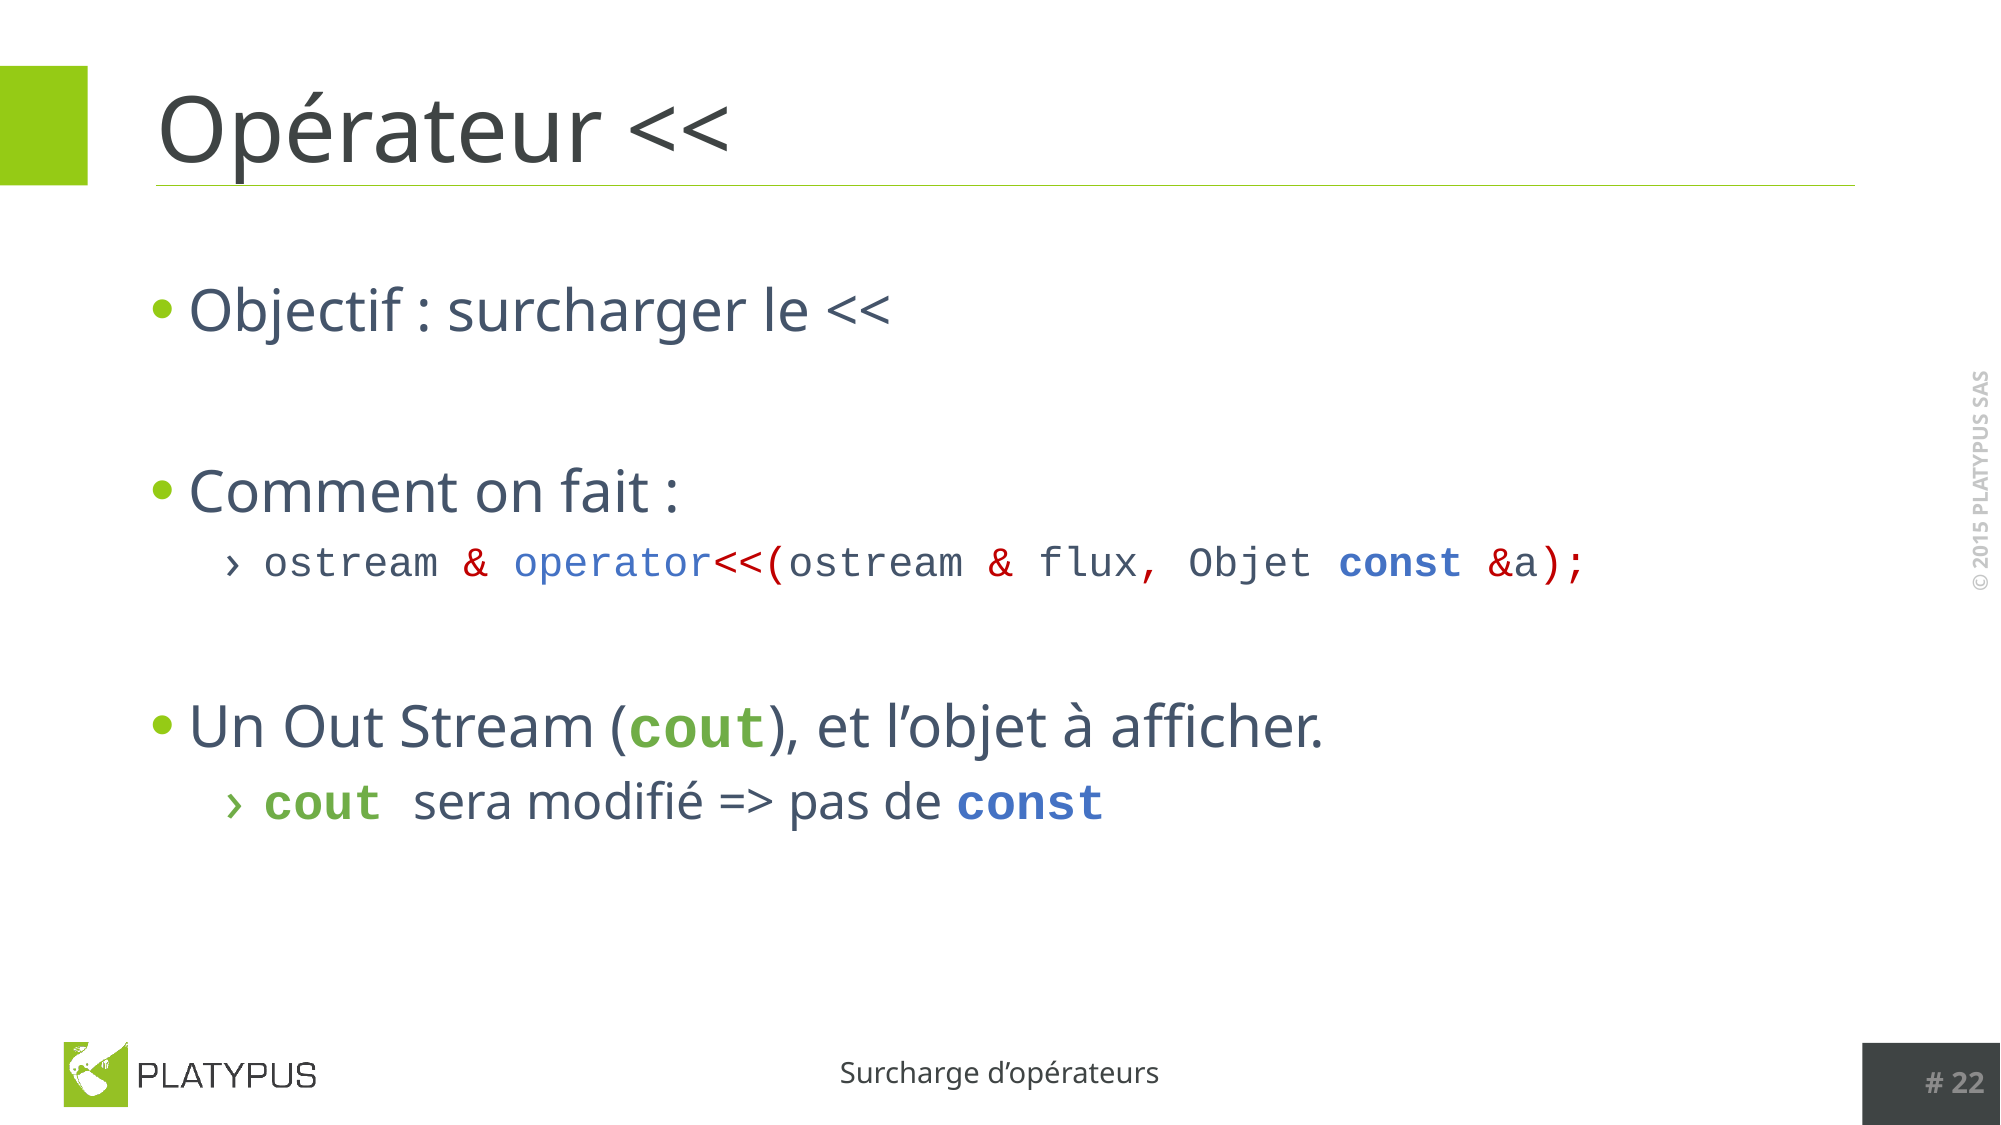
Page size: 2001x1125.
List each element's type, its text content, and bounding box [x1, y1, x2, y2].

slide_number # 22 [1862, 1042, 2000, 1125]
title Opérateur << [141, 23, 1867, 242]
picture [59, 1035, 322, 1110]
list Objectif : surcharger le << Comment on fait : ostream & operator<<(ostream & flux, Objet const &a); Un Out Stream (cout), et l’objet à afficher. cout sera modifié => pas de const [135, 265, 1861, 980]
list Surcharge d’opérateurs [639, 1051, 1361, 1088]
